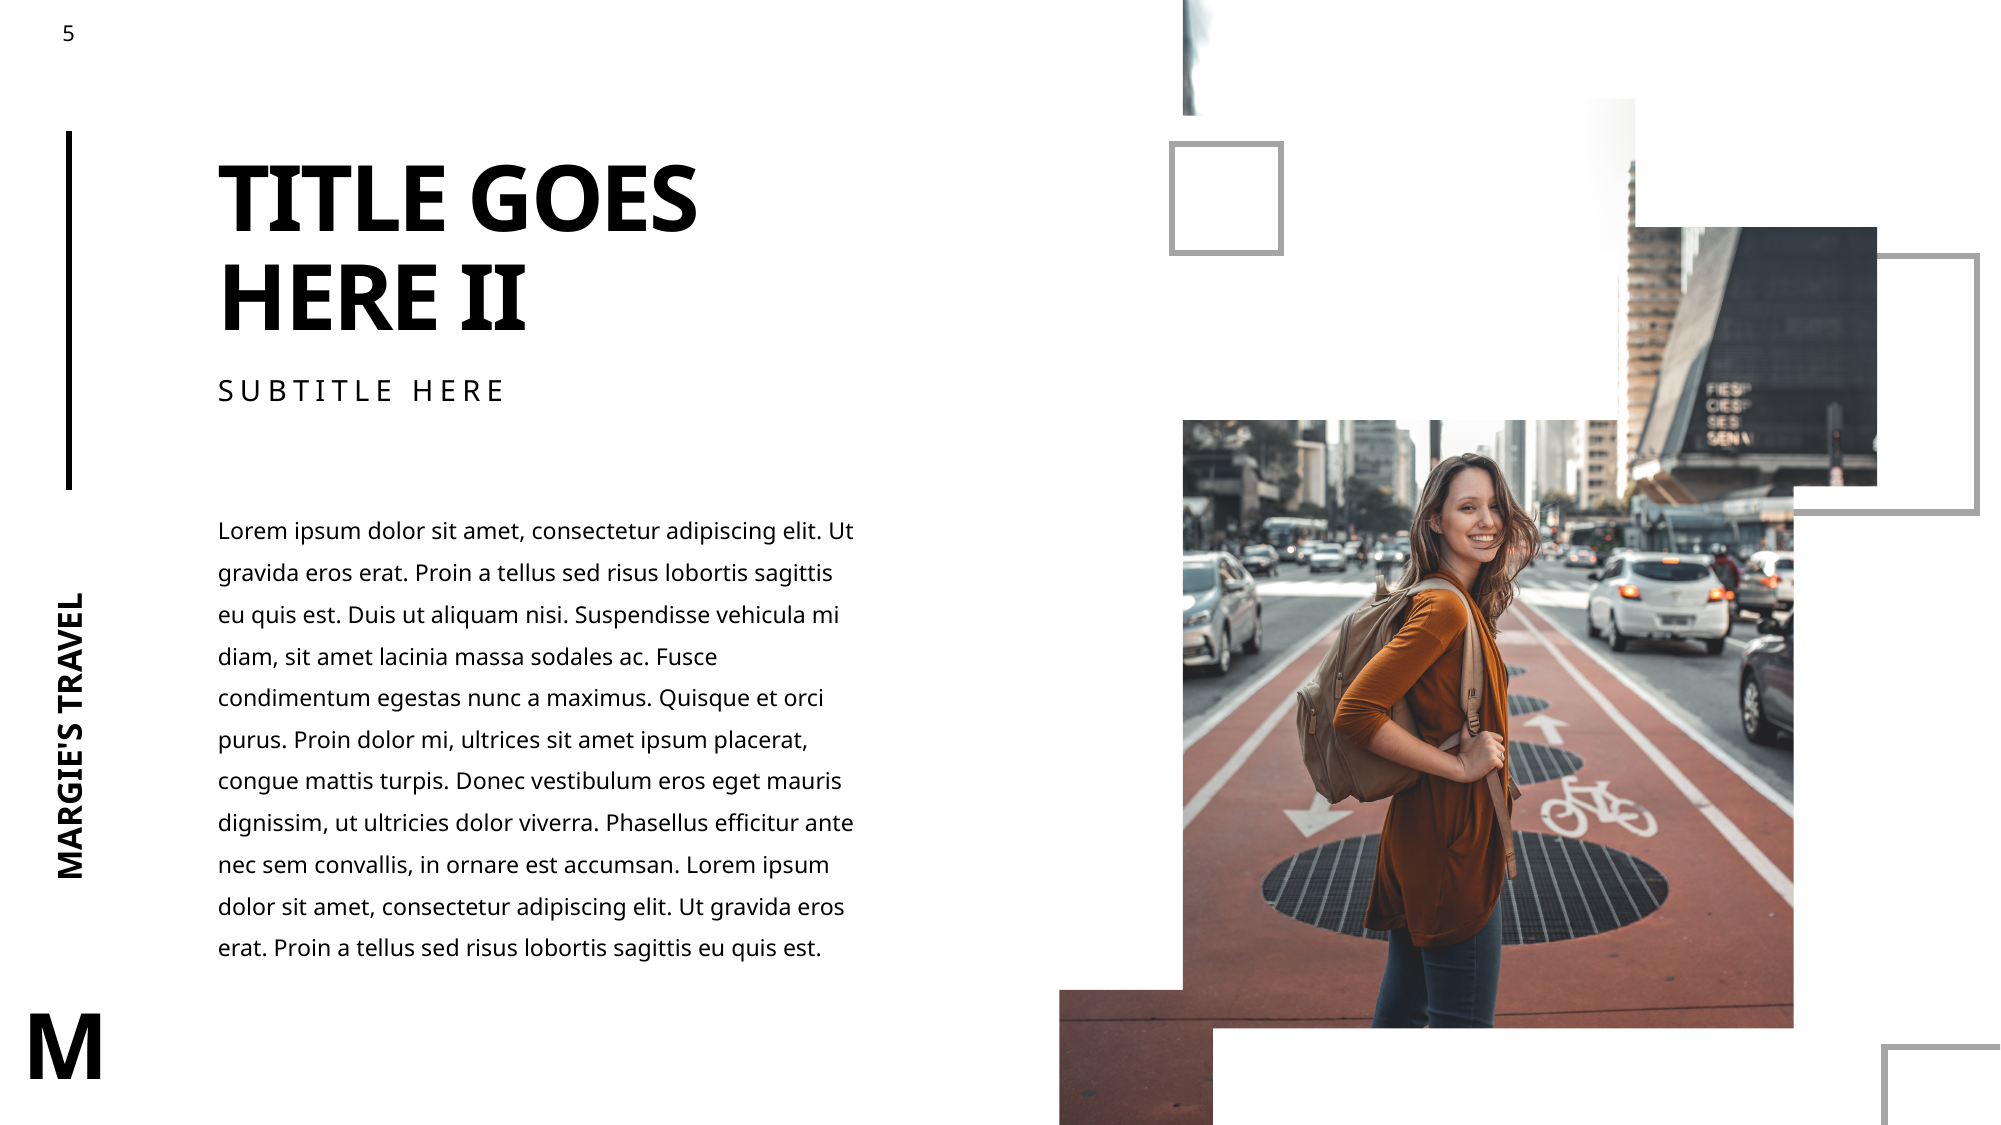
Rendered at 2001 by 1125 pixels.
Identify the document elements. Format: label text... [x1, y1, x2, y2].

picture [1059, 0, 1878, 1125]
list SUBTITLE HERE [217, 368, 876, 468]
list Lorem ipsum dolor sit amet, consectetur adipiscing elit. Ut gravida eros erat. Proin a tellus sed risus lobortis sagittis eu quis est. Duis ut aliquam nisi. Suspendisse vehicula mi diam, sit amet lacinia massa sodales ac. Fusce condimentum egestas nunc a maximus. Quisque et orci purus. Proin dolor mi, ultrices sit amet ipsum placerat, congue mattis turpis. Donec vestibulum eros eget mauris dignissim, ut ultricies dolor viverra. Phasellus efficitur ante nec sem convallis, in ornare est accumsan. Lorem ipsum dolor sit amet, consectetur adipiscing elit. Ut gravida eros erat. Proin a tellus sed risus lobortis sagittis eu quis est. [217, 495, 876, 1004]
title TITLE GOES HERE II [217, 129, 876, 358]
